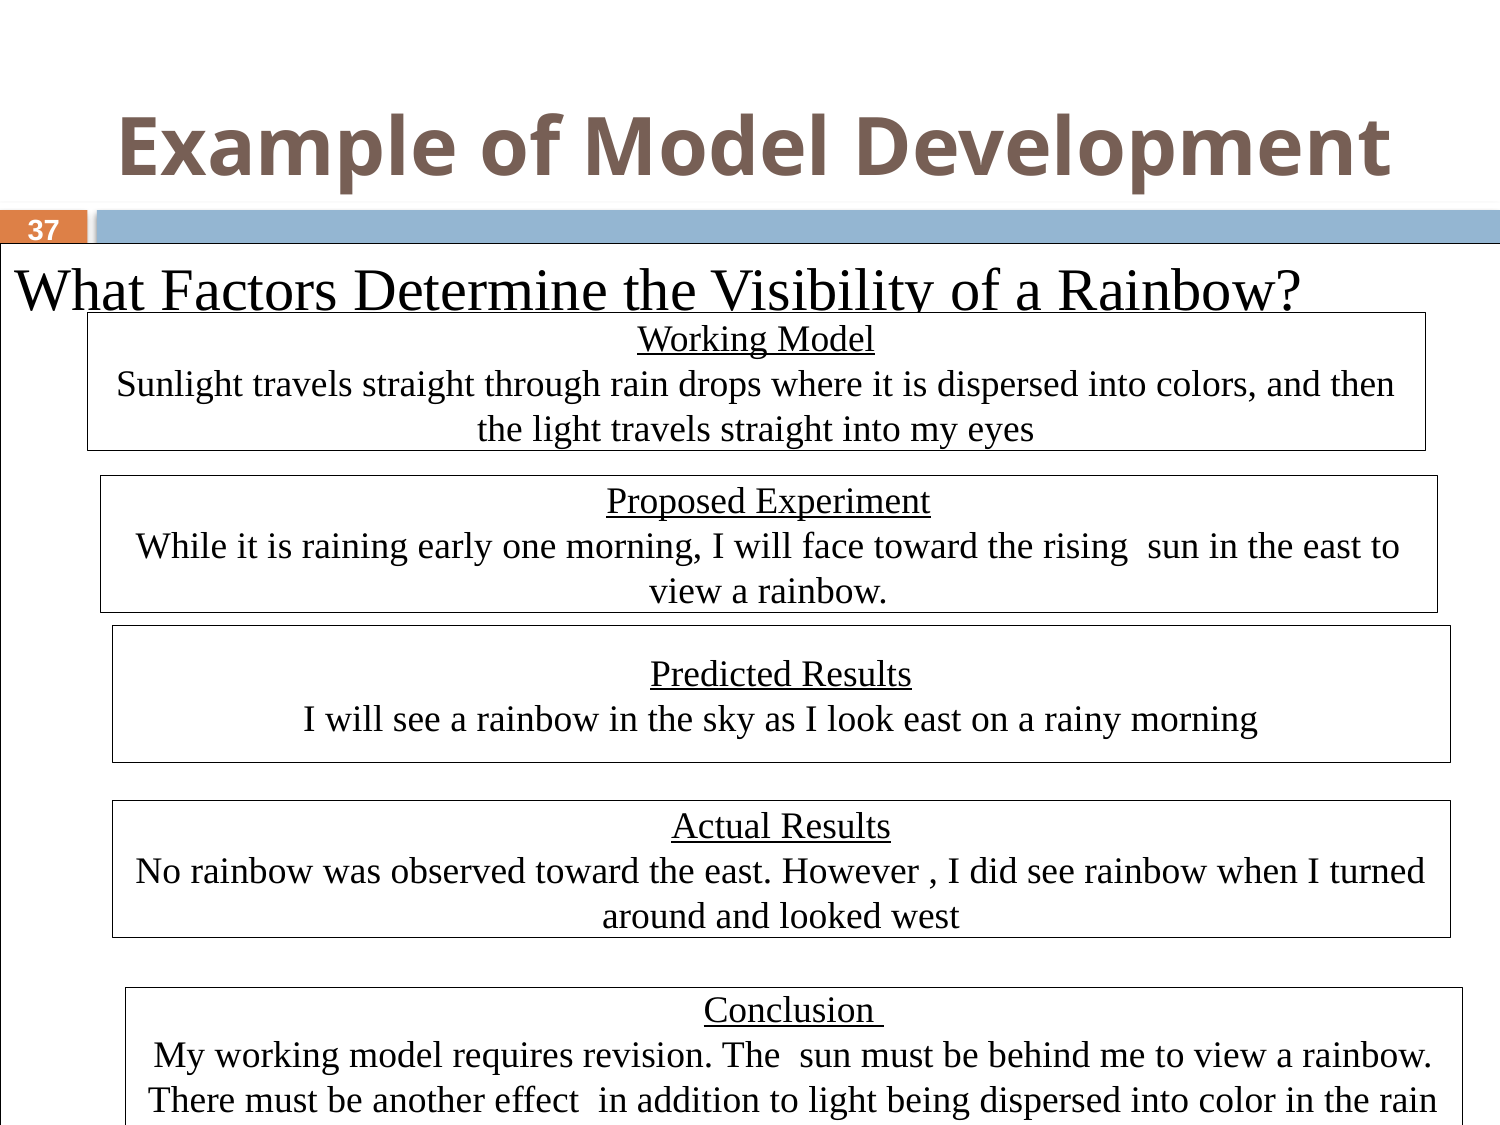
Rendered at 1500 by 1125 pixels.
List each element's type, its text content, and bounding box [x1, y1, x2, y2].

title Example of Model Development [100, 37, 1438, 200]
slide_number 37 [0, 208, 88, 241]
text_box Proposed Experiment While it is raining early one morning, I will face toward the rising sun in the east to view a rainbow. [98, 473, 1439, 614]
text_box Predicted Results I will see a rainbow in the sky as I look east on a rainy morning [111, 623, 1451, 764]
text_box Working Model Sunlight travels straight through rain drops where it is dispersed into colors, and then the light travels straight into my eyes [86, 311, 1426, 451]
text_box Conclusion My working model requires revision. The sun must be behind me to view a rainbow. There must be another effect in addition to light being dispersed into color in the rain drop. How can light get redirected into my eyes? [123, 986, 1464, 1125]
text_box Actual Results No rainbow was observed toward the east. However , I did see rainbow when I turned around and looked west [111, 798, 1451, 939]
list What Factors Determine the Visibility of a Rainbow? [0, 241, 1500, 1125]
